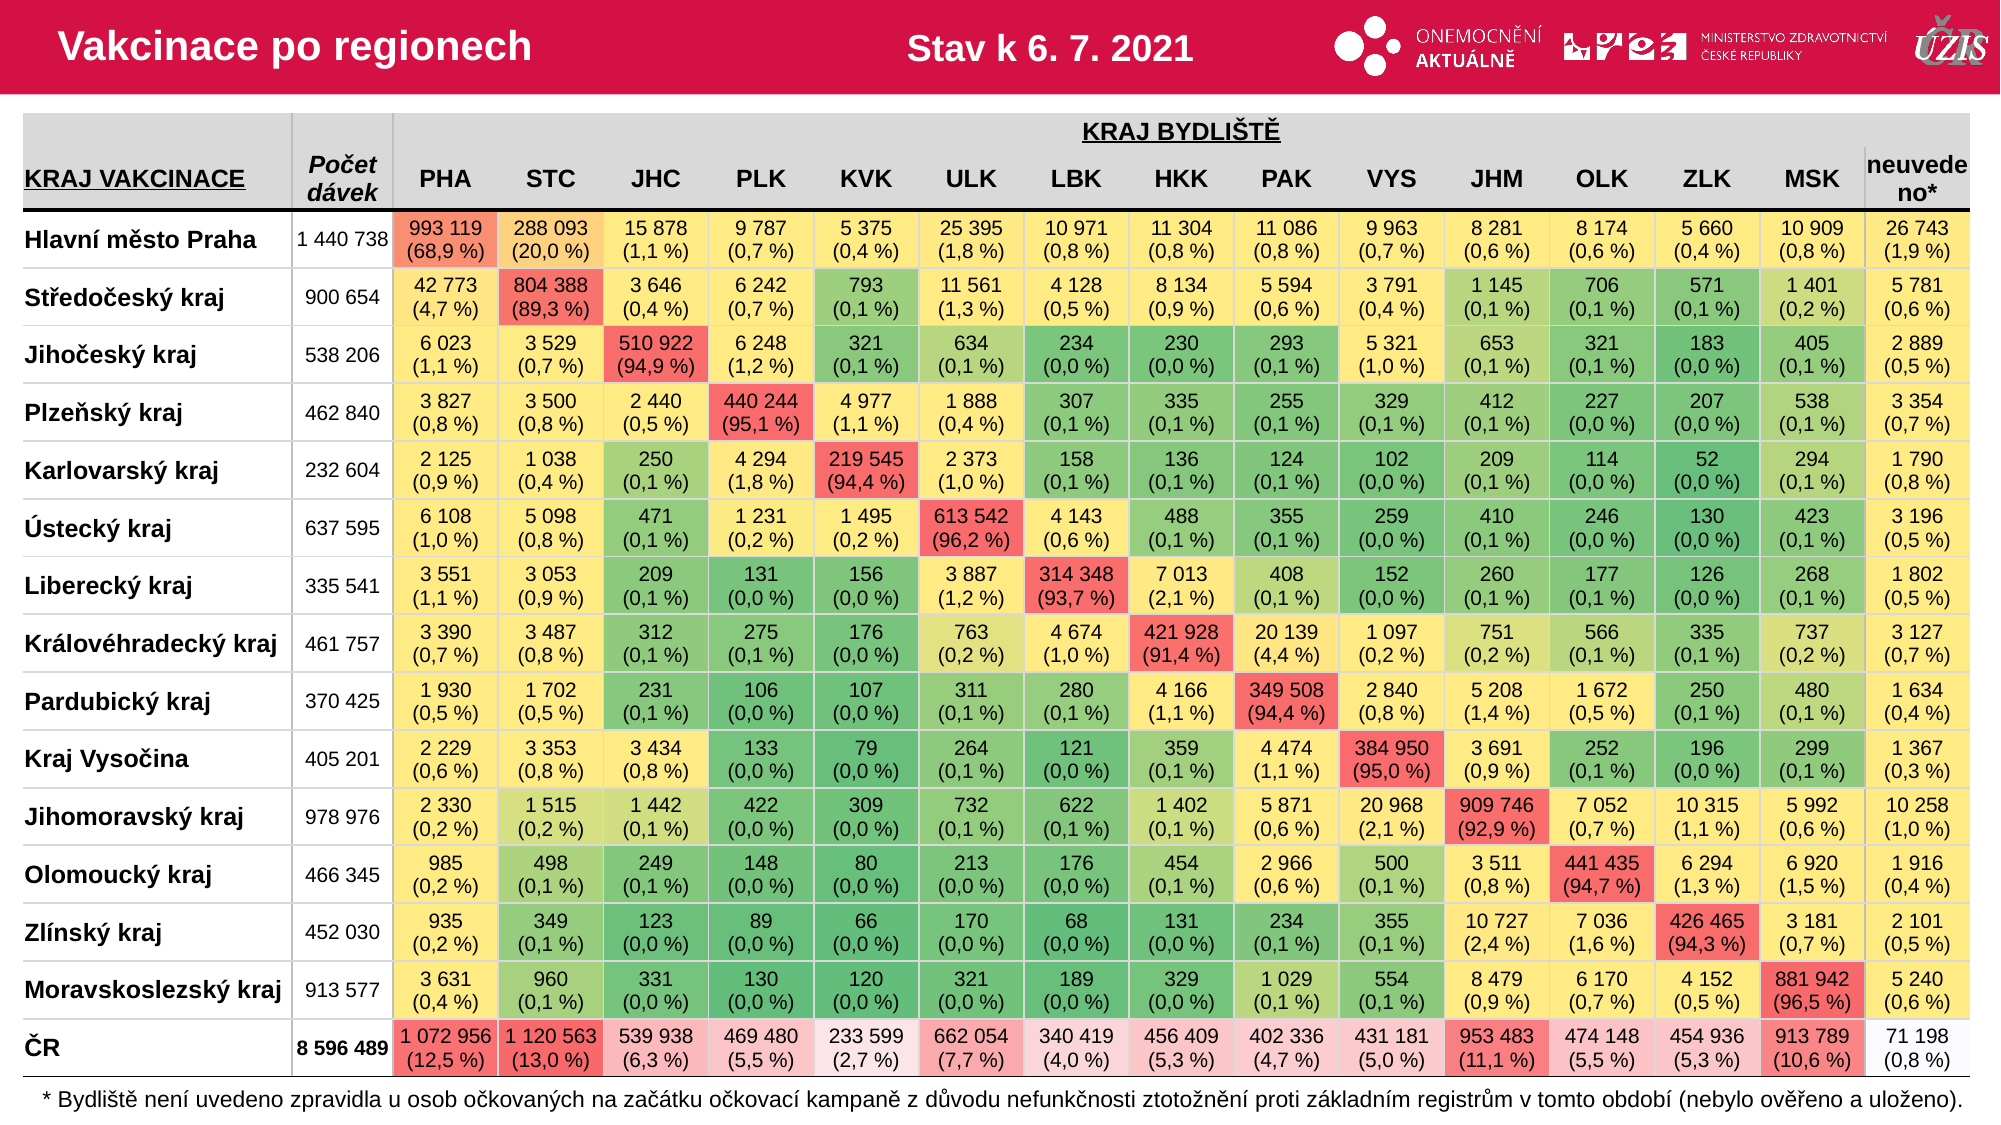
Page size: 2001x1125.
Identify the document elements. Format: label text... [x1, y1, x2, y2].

table_cell 405 201 [293, 731, 392, 787]
table_cell 737 (0,2 %) [1761, 615, 1864, 671]
table_cell 114 (0,0 %) [1550, 442, 1654, 498]
table_cell 3 127 (0,7 %) [1866, 615, 1970, 671]
table_cell 426 465 (94,3 %) [1656, 904, 1759, 960]
table_cell 7 036 (1,6 %) [1550, 904, 1654, 960]
table_cell 275 (0,1 %) [709, 615, 813, 671]
table_cell 209 (0,1 %) [604, 557, 708, 613]
table_cell 2 125 (0,9 %) [394, 442, 497, 498]
picture [1336, 16, 1542, 76]
table_cell 126 (0,0 %) [1656, 557, 1759, 613]
table_cell 9 963 (0,7 %) [1340, 212, 1444, 267]
table_cell 405 (0,1 %) [1761, 326, 1864, 382]
table_cell 79 (0,0 %) [815, 731, 918, 787]
table_cell 900 654 [293, 269, 392, 325]
table_cell 7 052 (0,7 %) [1550, 789, 1654, 844]
table_cell 456 409 (5,3 %) [1130, 1020, 1233, 1076]
table_cell 1 402 (0,1 %) [1130, 789, 1233, 844]
table_cell 11 304 (0,8 %) [1130, 212, 1233, 267]
table_cell 462 840 [293, 384, 392, 440]
table_cell 1 672 (0,5 %) [1550, 673, 1654, 729]
table_cell LBK [1025, 147, 1128, 208]
table_cell 960 (0,1 %) [499, 962, 603, 1018]
table_cell 8 134 (0,9 %) [1130, 269, 1233, 325]
table_cell 311 (0,1 %) [920, 673, 1023, 729]
table_cell 231 (0,1 %) [604, 673, 708, 729]
table_cell 349 (0,1 %) [499, 904, 603, 960]
table_cell 25 395 (1,8 %) [920, 212, 1023, 267]
table_cell 1 930 (0,5 %) [394, 673, 497, 729]
table_cell 370 425 [293, 673, 392, 729]
table_cell 3 354 (0,7 %) [1866, 384, 1970, 440]
table_cell 170 (0,0 %) [920, 904, 1023, 960]
table_header [23, 115, 291, 147]
table_cell 10 727 (2,4 %) [1445, 904, 1549, 960]
table_cell 312 (0,1 %) [604, 615, 708, 671]
table_cell 355 (0,1 %) [1340, 904, 1444, 960]
table_cell 3 631 (0,4 %) [394, 962, 497, 1018]
table_cell 613 542 (96,2 %) [920, 500, 1023, 556]
table_cell 566 (0,1 %) [1550, 615, 1654, 671]
table_cell 321 (0,0 %) [920, 962, 1023, 1018]
table_cell 1 888 (0,4 %) [920, 384, 1023, 440]
table_cell 2 373 (1,0 %) [920, 442, 1023, 498]
table_cell 280 (0,1 %) [1025, 673, 1128, 729]
table_cell 402 336 (4,7 %) [1235, 1020, 1338, 1076]
table_cell 252 (0,1 %) [1550, 731, 1654, 787]
table_cell PHA [394, 147, 497, 208]
table_cell 454 (0,1 %) [1130, 846, 1233, 902]
table_cell 219 545 (94,4 %) [815, 442, 918, 498]
table_cell 732 (0,1 %) [920, 789, 1023, 844]
table_cell 2 229 (0,6 %) [394, 731, 497, 787]
table_cell 5 098 (0,8 %) [499, 500, 603, 556]
table_cell 130 (0,0 %) [709, 962, 813, 1018]
table_cell 124 (0,1 %) [1235, 442, 1338, 498]
table_cell 452 030 [293, 904, 392, 960]
table_cell 207 (0,0 %) [1656, 384, 1759, 440]
text_box * Bydliště není uvedeno zpravidla u osob očkovaných na začátku očkovací kampaně z důvodu nefunkčnosti ztotožnění proti základním registrům v tomto období (nebylo ověřeno a uloženo). [27, 1076, 1980, 1119]
table_cell 5 660 (0,4 %) [1656, 212, 1759, 267]
table_cell Kraj Vysočina [23, 731, 291, 787]
table_cell 309 (0,0 %) [815, 789, 918, 844]
table_cell KVK [815, 147, 918, 208]
table_cell 384 950 (95,0 %) [1340, 731, 1444, 787]
table_cell 6 920 (1,5 %) [1761, 846, 1864, 902]
table_cell Olomoucký kraj [23, 846, 291, 902]
table_cell 500 (0,1 %) [1340, 846, 1444, 902]
table_cell 1 495 (0,2 %) [815, 500, 918, 556]
table_cell 7 013 (2,1 %) [1130, 557, 1233, 613]
table_cell 121 (0,0 %) [1025, 731, 1128, 787]
table_cell 148 (0,0 %) [709, 846, 813, 902]
table_cell 1 367 (0,3 %) [1866, 731, 1970, 787]
table_cell 1 145 (0,1 %) [1445, 269, 1549, 325]
table_cell 1 231 (0,2 %) [709, 500, 813, 556]
table_cell 80 (0,0 %) [815, 846, 918, 902]
table_cell 1 790 (0,8 %) [1866, 442, 1970, 498]
table_cell 3 053 (0,9 %) [499, 557, 603, 613]
table_cell 209 (0,1 %) [1445, 442, 1549, 498]
table_cell 4 166 (1,1 %) [1130, 673, 1233, 729]
table_cell 662 054 (7,7 %) [920, 1020, 1023, 1076]
table_cell 246 (0,0 %) [1550, 500, 1654, 556]
table_header KRAJ BYDLIŠTĚ [394, 115, 1970, 147]
table_cell Počet dávek [293, 147, 392, 208]
table_cell 5 781 (0,6 %) [1866, 269, 1970, 325]
table_cell 1 440 738 [293, 212, 392, 267]
table_cell 152 (0,0 %) [1340, 557, 1444, 613]
table_cell 422 (0,0 %) [709, 789, 813, 844]
table_cell 10 315 (1,1 %) [1656, 789, 1759, 844]
table_cell 42 773 (4,7 %) [394, 269, 497, 325]
table_cell 349 508 (94,4 %) [1235, 673, 1338, 729]
table_cell 26 743 (1,9 %) [1866, 212, 1970, 267]
table_cell 66 (0,0 %) [815, 904, 918, 960]
table_cell 189 (0,0 %) [1025, 962, 1128, 1018]
table_cell 1 401 (0,2 %) [1761, 269, 1864, 325]
table_cell 1 120 563 (13,0 %) [499, 1020, 603, 1076]
table_cell 329 (0,1 %) [1340, 384, 1444, 440]
table_header [293, 115, 392, 147]
table_cell 2 330 (0,2 %) [394, 789, 497, 844]
table_cell 5 240 (0,6 %) [1866, 962, 1970, 1018]
table_cell Královéhradecký kraj [23, 615, 291, 671]
table_cell 102 (0,0 %) [1340, 442, 1444, 498]
table_cell 10 258 (1,0 %) [1866, 789, 1970, 844]
table_cell 4 152 (0,5 %) [1656, 962, 1759, 1018]
table_cell Ústecký kraj [23, 500, 291, 556]
table_cell 5 594 (0,6 %) [1235, 269, 1338, 325]
table_cell 1 072 956 (12,5 %) [394, 1020, 497, 1076]
table_cell 355 (0,1 %) [1235, 500, 1338, 556]
table_cell 461 757 [293, 615, 392, 671]
table_cell 408 (0,1 %) [1235, 557, 1338, 613]
table_cell 335 (0,1 %) [1656, 615, 1759, 671]
table_cell 307 (0,1 %) [1025, 384, 1128, 440]
table_cell 6 170 (0,7 %) [1550, 962, 1654, 1018]
table_cell 2 440 (0,5 %) [604, 384, 708, 440]
table_cell 469 480 (5,5 %) [709, 1020, 813, 1076]
table_cell Jihočeský kraj [23, 326, 291, 382]
table_cell 421 928 (91,4 %) [1130, 615, 1233, 671]
table_cell 8 174 (0,6 %) [1550, 212, 1654, 267]
table_cell 554 (0,1 %) [1340, 962, 1444, 1018]
table_cell 993 119 (68,9 %) [394, 212, 497, 267]
table_cell neuvedeno* [1866, 147, 1970, 208]
table_cell 538 206 [293, 326, 392, 382]
table_cell 637 595 [293, 500, 392, 556]
table_cell 440 244 (95,1 %) [709, 384, 813, 440]
table_cell 136 (0,1 %) [1130, 442, 1233, 498]
table_cell 4 474 (1,1 %) [1235, 731, 1338, 787]
table_cell 359 (0,1 %) [1130, 731, 1233, 787]
table_cell 299 (0,1 %) [1761, 731, 1864, 787]
table_cell 133 (0,0 %) [709, 731, 813, 787]
table_cell 6 023 (1,1 %) [394, 326, 497, 382]
table_cell 10 909 (0,8 %) [1761, 212, 1864, 267]
table_cell JHM [1445, 147, 1549, 208]
table_cell 335 (0,1 %) [1130, 384, 1233, 440]
table_cell 653 (0,1 %) [1445, 326, 1549, 382]
table_cell 498 (0,1 %) [499, 846, 603, 902]
table_cell 706 (0,1 %) [1550, 269, 1654, 325]
table_cell Hlavní město Praha [23, 212, 291, 267]
table_cell PAK [1235, 147, 1338, 208]
table_cell Plzeňský kraj [23, 384, 291, 440]
table_cell 804 388 (89,3 %) [499, 269, 603, 325]
table_cell 6 248 (1,2 %) [709, 326, 813, 382]
table_cell 466 345 [293, 846, 392, 902]
table_cell 8 479 (0,9 %) [1445, 962, 1549, 1018]
table_cell 11 086 (0,8 %) [1235, 212, 1338, 267]
table_cell 20 968 (2,1 %) [1340, 789, 1444, 844]
table_cell 6 294 (1,3 %) [1656, 846, 1759, 902]
table_cell 10 971 (0,8 %) [1025, 212, 1128, 267]
table_cell 4 143 (0,6 %) [1025, 500, 1128, 556]
table_cell HKK [1130, 147, 1233, 208]
table_cell 131 (0,0 %) [709, 557, 813, 613]
table_cell 3 551 (1,1 %) [394, 557, 497, 613]
table_cell 158 (0,1 %) [1025, 442, 1128, 498]
table_cell ULK [920, 147, 1023, 208]
table_cell 3 691 (0,9 %) [1445, 731, 1549, 787]
table_cell 321 (0,1 %) [815, 326, 918, 382]
table_cell 340 419 (4,0 %) [1025, 1020, 1128, 1076]
table_cell 909 746 (92,9 %) [1445, 789, 1549, 844]
table_cell MSK [1761, 147, 1864, 208]
table_cell 881 942 (96,5 %) [1761, 962, 1864, 1018]
table_cell 441 435 (94,7 %) [1550, 846, 1654, 902]
table_cell 488 (0,1 %) [1130, 500, 1233, 556]
table_cell 3 353 (0,8 %) [499, 731, 603, 787]
table_cell Karlovarský kraj [23, 442, 291, 498]
table_cell Moravskoslezský kraj [23, 962, 291, 1018]
table_cell 8 596 489 [293, 1020, 392, 1076]
table_cell JHC [604, 147, 708, 208]
table_cell PLK [709, 147, 813, 208]
table_cell 321 (0,1 %) [1550, 326, 1654, 382]
table_cell ZLK [1656, 147, 1759, 208]
table_cell 131 (0,0 %) [1130, 904, 1233, 960]
table_cell 6 242 (0,7 %) [709, 269, 813, 325]
table_cell 15 878 (1,1 %) [604, 212, 708, 267]
table_cell 3 827 (0,8 %) [394, 384, 497, 440]
table_cell 294 (0,1 %) [1761, 442, 1864, 498]
table_cell 2 101 (0,5 %) [1866, 904, 1970, 960]
table_cell 249 (0,1 %) [604, 846, 708, 902]
table_cell 4 294 (1,8 %) [709, 442, 813, 498]
table_cell 250 (0,1 %) [604, 442, 708, 498]
table_cell 1 515 (0,2 %) [499, 789, 603, 844]
table_cell 634 (0,1 %) [920, 326, 1023, 382]
table_cell 5 321 (1,0 %) [1340, 326, 1444, 382]
table_cell 130 (0,0 %) [1656, 500, 1759, 556]
table_cell 471 (0,1 %) [604, 500, 708, 556]
table_cell 120 (0,0 %) [815, 962, 918, 1018]
table_cell 52 (0,0 %) [1656, 442, 1759, 498]
table_cell Liberecký kraj [23, 557, 291, 613]
table_cell 156 (0,0 %) [815, 557, 918, 613]
table_cell 474 148 (5,5 %) [1550, 1020, 1654, 1076]
text_box Stav k 6. 7. 2021 [892, 16, 1336, 77]
table_cell 89 (0,0 %) [709, 904, 813, 960]
table_cell 538 (0,1 %) [1761, 384, 1864, 440]
table_cell 314 348 (93,7 %) [1025, 557, 1128, 613]
table_cell 232 604 [293, 442, 392, 498]
table_cell 3 181 (0,7 %) [1761, 904, 1864, 960]
table_cell 1 634 (0,4 %) [1866, 673, 1970, 729]
table_cell 985 (0,2 %) [394, 846, 497, 902]
table_cell 5 992 (0,6 %) [1761, 789, 1864, 844]
table_cell 751 (0,2 %) [1445, 615, 1549, 671]
table_cell 622 (0,1 %) [1025, 789, 1128, 844]
table_cell VYS [1340, 147, 1444, 208]
table_cell 331 (0,0 %) [604, 962, 708, 1018]
table_cell 539 938 (6,3 %) [604, 1020, 708, 1076]
table_cell 176 (0,0 %) [1025, 846, 1128, 902]
table_cell 571 (0,1 %) [1656, 269, 1759, 325]
table_cell 20 139 (4,4 %) [1235, 615, 1338, 671]
table_cell 4 128 (0,5 %) [1025, 269, 1128, 325]
table_cell 5 871 (0,6 %) [1235, 789, 1338, 844]
table_cell 6 108 (1,0 %) [394, 500, 497, 556]
table_cell 255 (0,1 %) [1235, 384, 1338, 440]
table_cell 913 577 [293, 962, 392, 1018]
table_cell 3 500 (0,8 %) [499, 384, 603, 440]
table_cell 454 936 (5,3 %) [1656, 1020, 1759, 1076]
table_cell 234 (0,1 %) [1235, 904, 1338, 960]
table_cell Zlínský kraj [23, 904, 291, 960]
table_cell 5 375 (0,4 %) [815, 212, 918, 267]
table_cell 1 442 (0,1 %) [604, 789, 708, 844]
table_cell 1 702 (0,5 %) [499, 673, 603, 729]
table_cell 71 198 (0,8 %) [1866, 1020, 1970, 1076]
table_cell Středočeský kraj [23, 269, 291, 325]
table_cell 412 (0,1 %) [1445, 384, 1549, 440]
table_cell 3 390 (0,7 %) [394, 615, 497, 671]
table_cell 335 541 [293, 557, 392, 613]
table_cell 1 038 (0,4 %) [499, 442, 603, 498]
table_cell 431 181 (5,0 %) [1340, 1020, 1444, 1076]
table_cell 11 561 (1,3 %) [920, 269, 1023, 325]
table_cell 264 (0,1 %) [920, 731, 1023, 787]
table_cell 1 029 (0,1 %) [1235, 962, 1338, 1018]
table_cell 106 (0,0 %) [709, 673, 813, 729]
table_cell 196 (0,0 %) [1656, 731, 1759, 787]
table_cell 8 281 (0,6 %) [1445, 212, 1549, 267]
table_cell 234 (0,0 %) [1025, 326, 1128, 382]
table_cell 978 976 [293, 789, 392, 844]
table_cell 177 (0,1 %) [1550, 557, 1654, 613]
table_cell 4 674 (1,0 %) [1025, 615, 1128, 671]
table_cell 259 (0,0 %) [1340, 500, 1444, 556]
table_cell 288 093 (20,0 %) [499, 212, 603, 267]
table_cell KRAJ VAKCINACE [23, 147, 291, 208]
table_cell 2 889 (0,5 %) [1866, 326, 1970, 382]
table_cell 510 922 (94,9 %) [604, 326, 708, 382]
table_cell 233 599 (2,7 %) [815, 1020, 918, 1076]
table_cell 107 (0,0 %) [815, 673, 918, 729]
table_cell 4 977 (1,1 %) [815, 384, 918, 440]
table_cell 3 196 (0,5 %) [1866, 500, 1970, 556]
table_cell 953 483 (11,1 %) [1445, 1020, 1549, 1076]
table_cell 176 (0,0 %) [815, 615, 918, 671]
table_cell 183 (0,0 %) [1656, 326, 1759, 382]
table_cell 227 (0,0 %) [1550, 384, 1654, 440]
table_cell 423 (0,1 %) [1761, 500, 1864, 556]
table_cell 935 (0,2 %) [394, 904, 497, 960]
table_cell 213 (0,0 %) [920, 846, 1023, 902]
title Vakcinace po regionech [42, 0, 1262, 95]
table_cell 230 (0,0 %) [1130, 326, 1233, 382]
table_cell ČR [23, 1020, 291, 1076]
table_cell 9 787 (0,7 %) [709, 212, 813, 267]
table_cell 2 966 (0,6 %) [1235, 846, 1338, 902]
table_cell 913 789 (10,6 %) [1761, 1020, 1864, 1076]
table_cell STC [499, 147, 603, 208]
table_cell 1 097 (0,2 %) [1340, 615, 1444, 671]
table_cell 793 (0,1 %) [815, 269, 918, 325]
table_cell 3 791 (0,4 %) [1340, 269, 1444, 325]
table_cell Pardubický kraj [23, 673, 291, 729]
picture [1563, 31, 1888, 60]
table_cell 3 887 (1,2 %) [920, 557, 1023, 613]
table_cell 1 802 (0,5 %) [1866, 557, 1970, 613]
table_cell 3 646 (0,4 %) [604, 269, 708, 325]
table_cell 123 (0,0 %) [604, 904, 708, 960]
table_cell 3 511 (0,8 %) [1445, 846, 1549, 902]
table_cell 2 840 (0,8 %) [1340, 673, 1444, 729]
picture [1915, 15, 1989, 66]
table_cell 1 916 (0,4 %) [1866, 846, 1970, 902]
table_cell 268 (0,1 %) [1761, 557, 1864, 613]
table_cell 293 (0,1 %) [1235, 326, 1338, 382]
table_cell OLK [1550, 147, 1654, 208]
table_cell 3 434 (0,8 %) [604, 731, 708, 787]
table_cell Jihomoravský kraj [23, 789, 291, 844]
table_cell 3 487 (0,8 %) [499, 615, 603, 671]
table_cell 5 208 (1,4 %) [1445, 673, 1549, 729]
table_cell 260 (0,1 %) [1445, 557, 1549, 613]
table_cell 410 (0,1 %) [1445, 500, 1549, 556]
table_cell 3 529 (0,7 %) [499, 326, 603, 382]
table_cell 480 (0,1 %) [1761, 673, 1864, 729]
table_cell 329 (0,0 %) [1130, 962, 1233, 1018]
table_cell 763 (0,2 %) [920, 615, 1023, 671]
table_cell 68 (0,0 %) [1025, 904, 1128, 960]
table_cell 250 (0,1 %) [1656, 673, 1759, 729]
